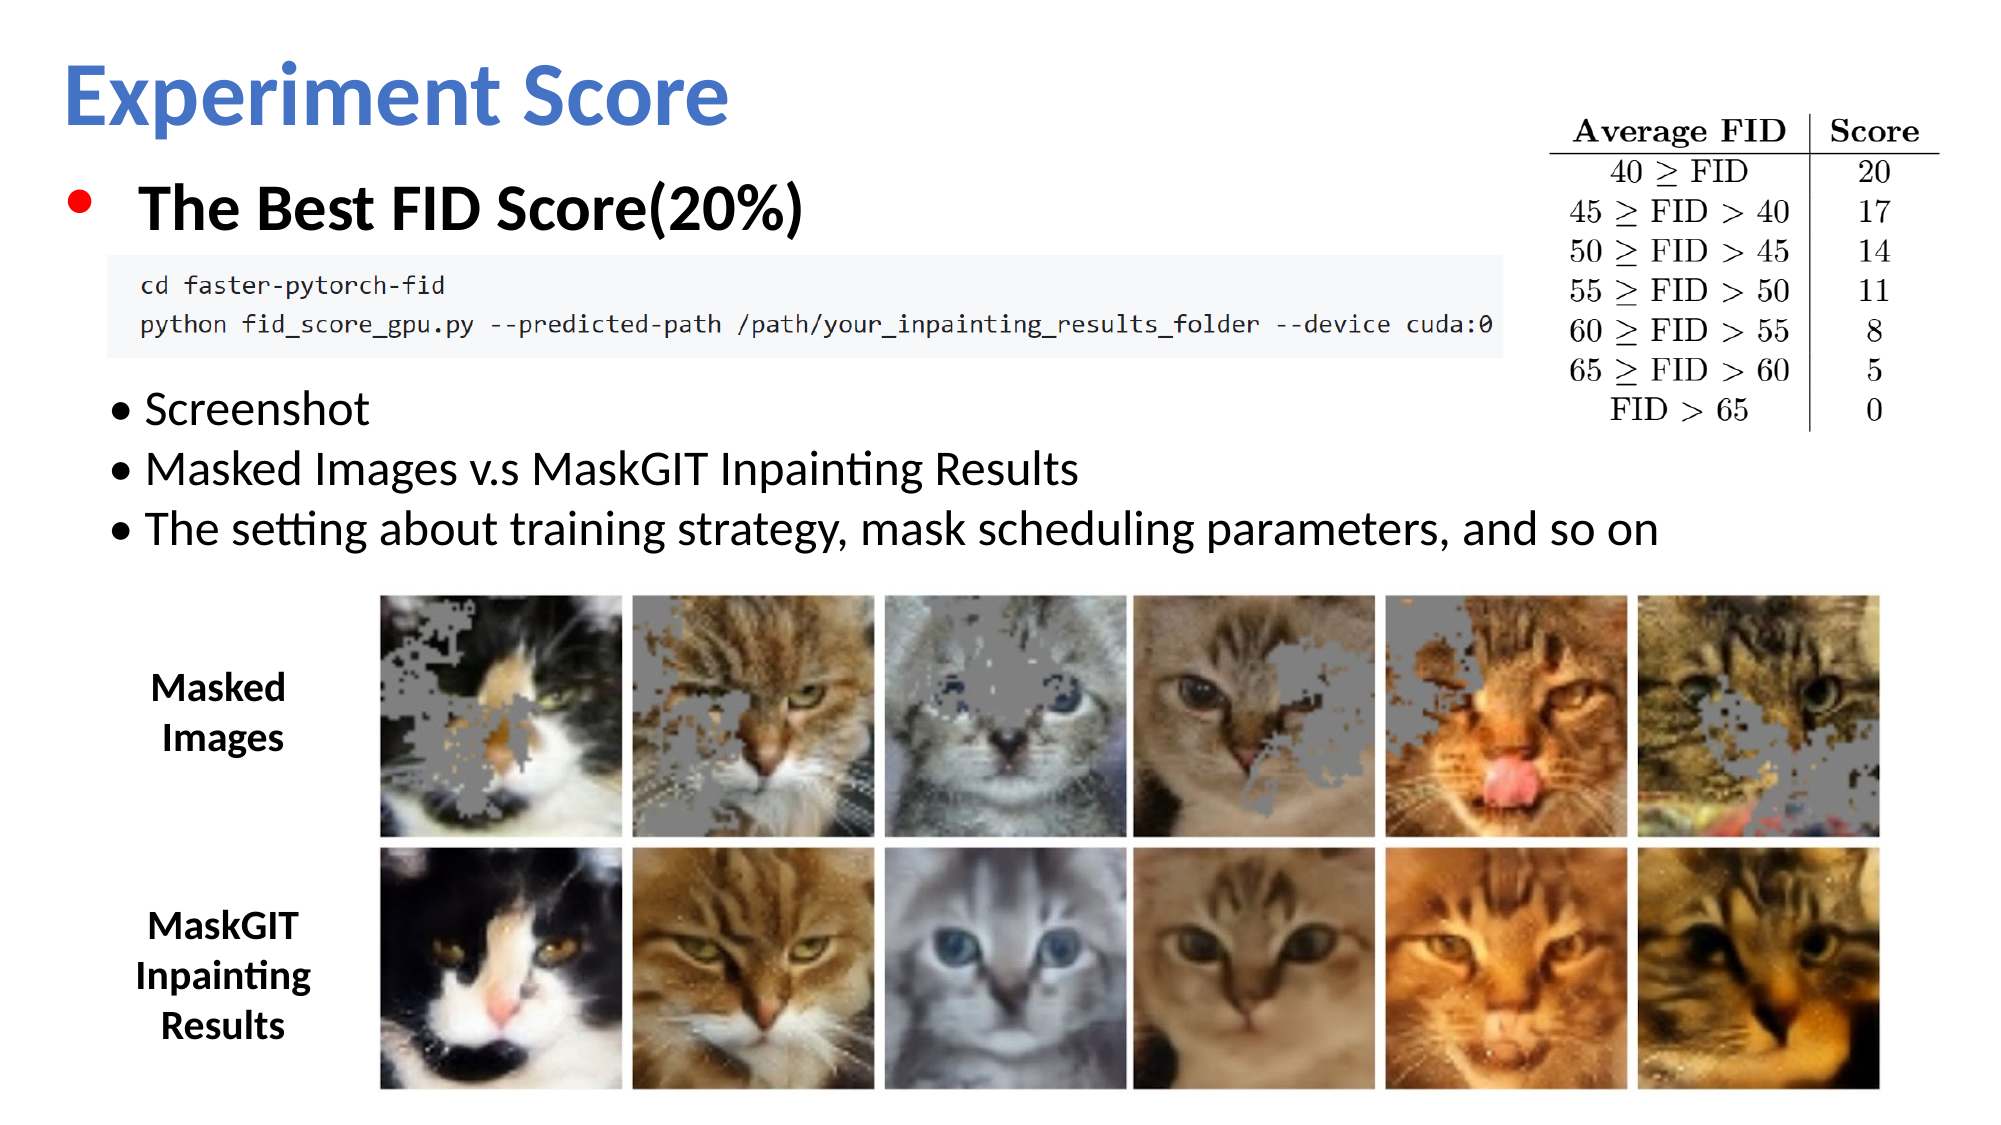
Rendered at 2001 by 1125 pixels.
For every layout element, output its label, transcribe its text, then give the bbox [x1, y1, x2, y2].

text_box Masked Images [69, 652, 376, 767]
picture [1538, 98, 1952, 435]
picture [106, 254, 1504, 358]
text_box MaskGIT Inpainting Results [69, 890, 376, 1056]
picture [376, 584, 1882, 1095]
text_box • Screenshot • Masked Images v.s MaskGIT Inpainting Results • The setting about training strategy, mask scheduling parameters, and so on [0, 368, 2000, 563]
text_box The Best FID Score(20%) [48, 156, 1538, 252]
title Experiment Score [48, 0, 1774, 156]
